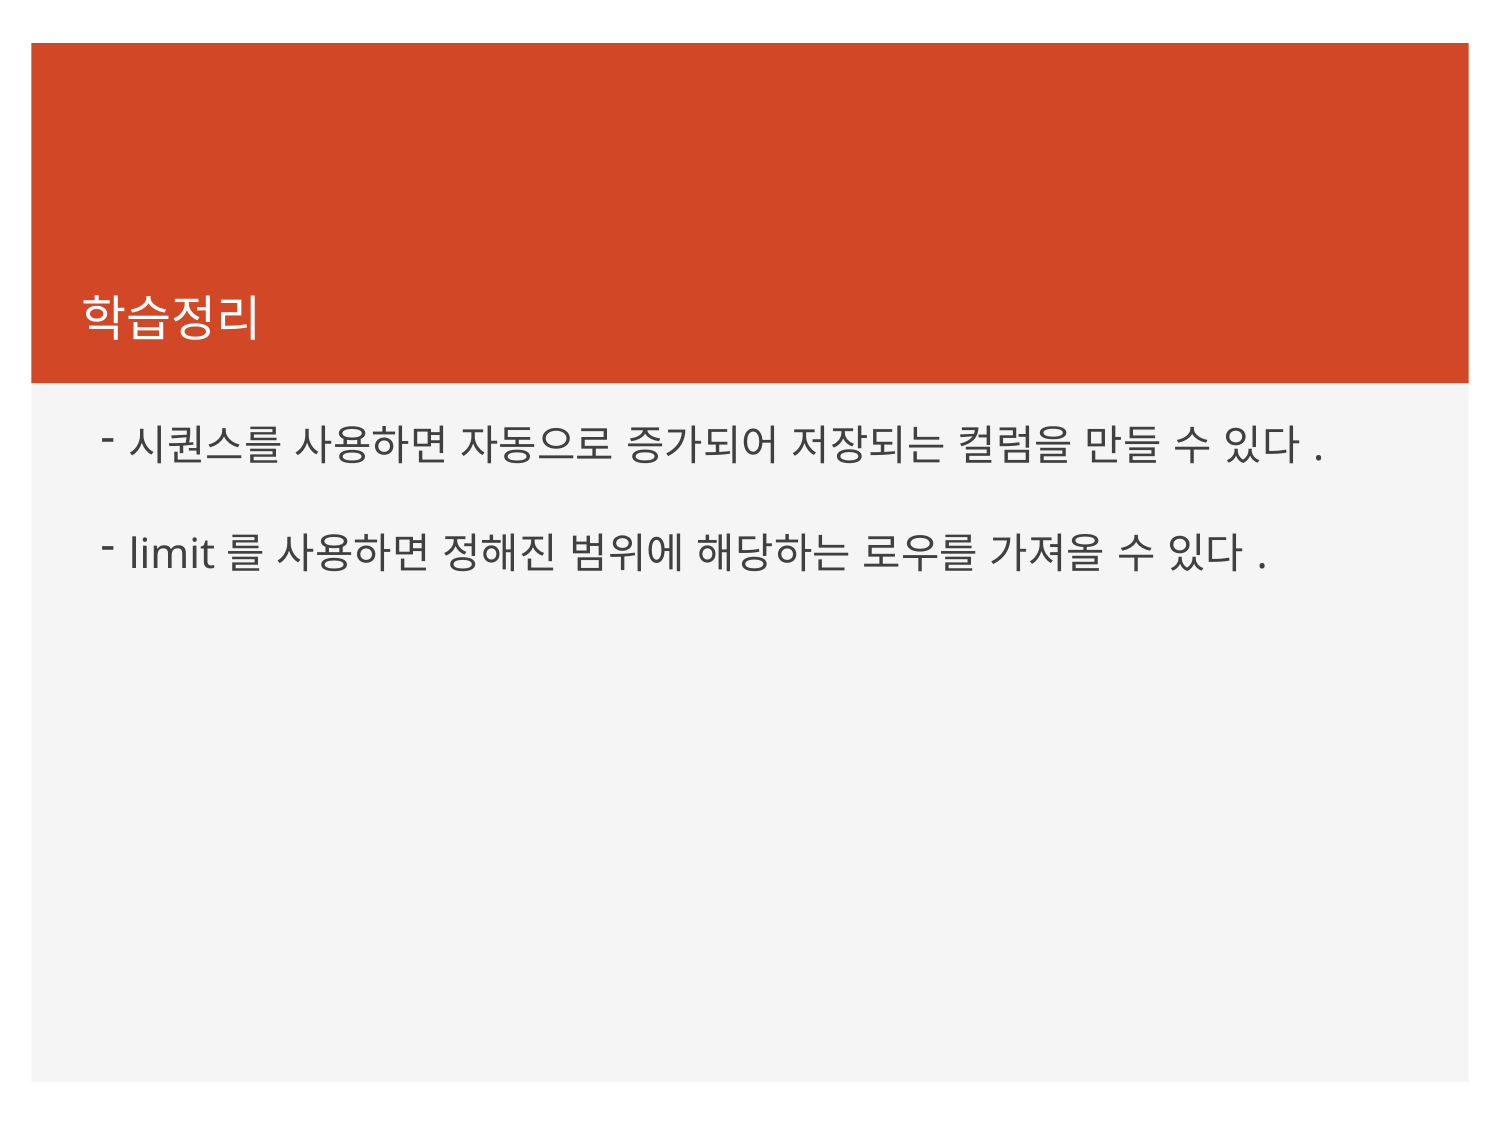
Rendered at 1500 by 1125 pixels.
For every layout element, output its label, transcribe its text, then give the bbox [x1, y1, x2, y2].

list 학습정리 [66, 277, 1188, 357]
text_box 시퀀스를 사용하면 자동으로 증가되어 저장되는 컬럼을 만들 수 있다. limit를 사용하면 정해진 범위에 해당하는 로우를 가져올 수 있다. [85, 404, 1442, 1070]
